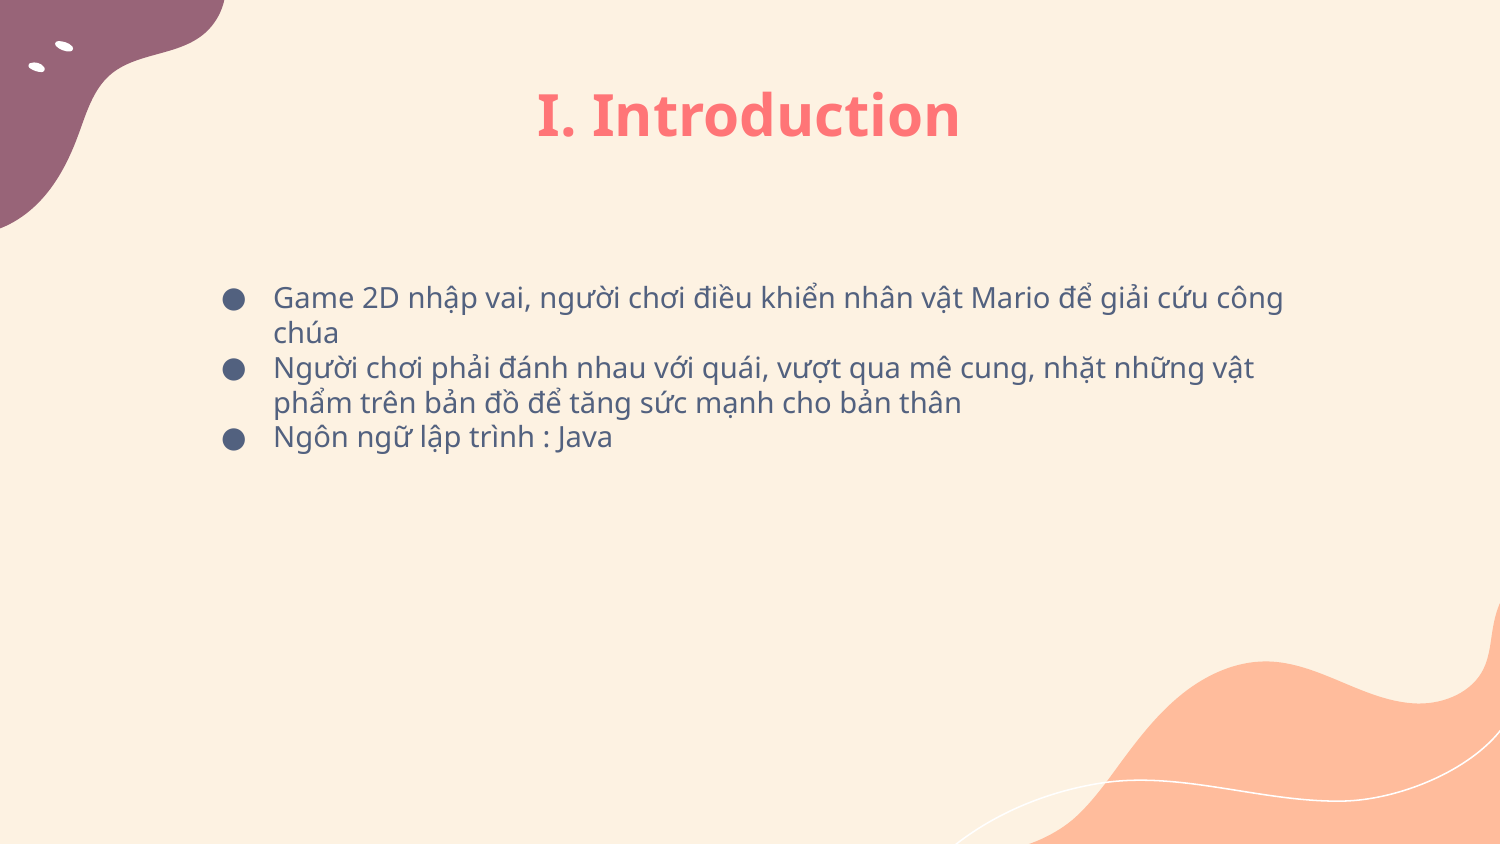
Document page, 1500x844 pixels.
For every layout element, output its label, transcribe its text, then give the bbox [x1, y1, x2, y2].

list Game 2D nhập vai, người chơi điều khiển nhân vật Mario để giải cứu công chúa Người chơi phải đánh nhau với quái, vượt qua mê cung, nhặt những vật phẩm trên bản đồ để tăng sức mạnh cho bản thân Ngôn ngữ lập trình : Java [183, 263, 1317, 756]
title I. Introduction [117, 63, 1383, 237]
